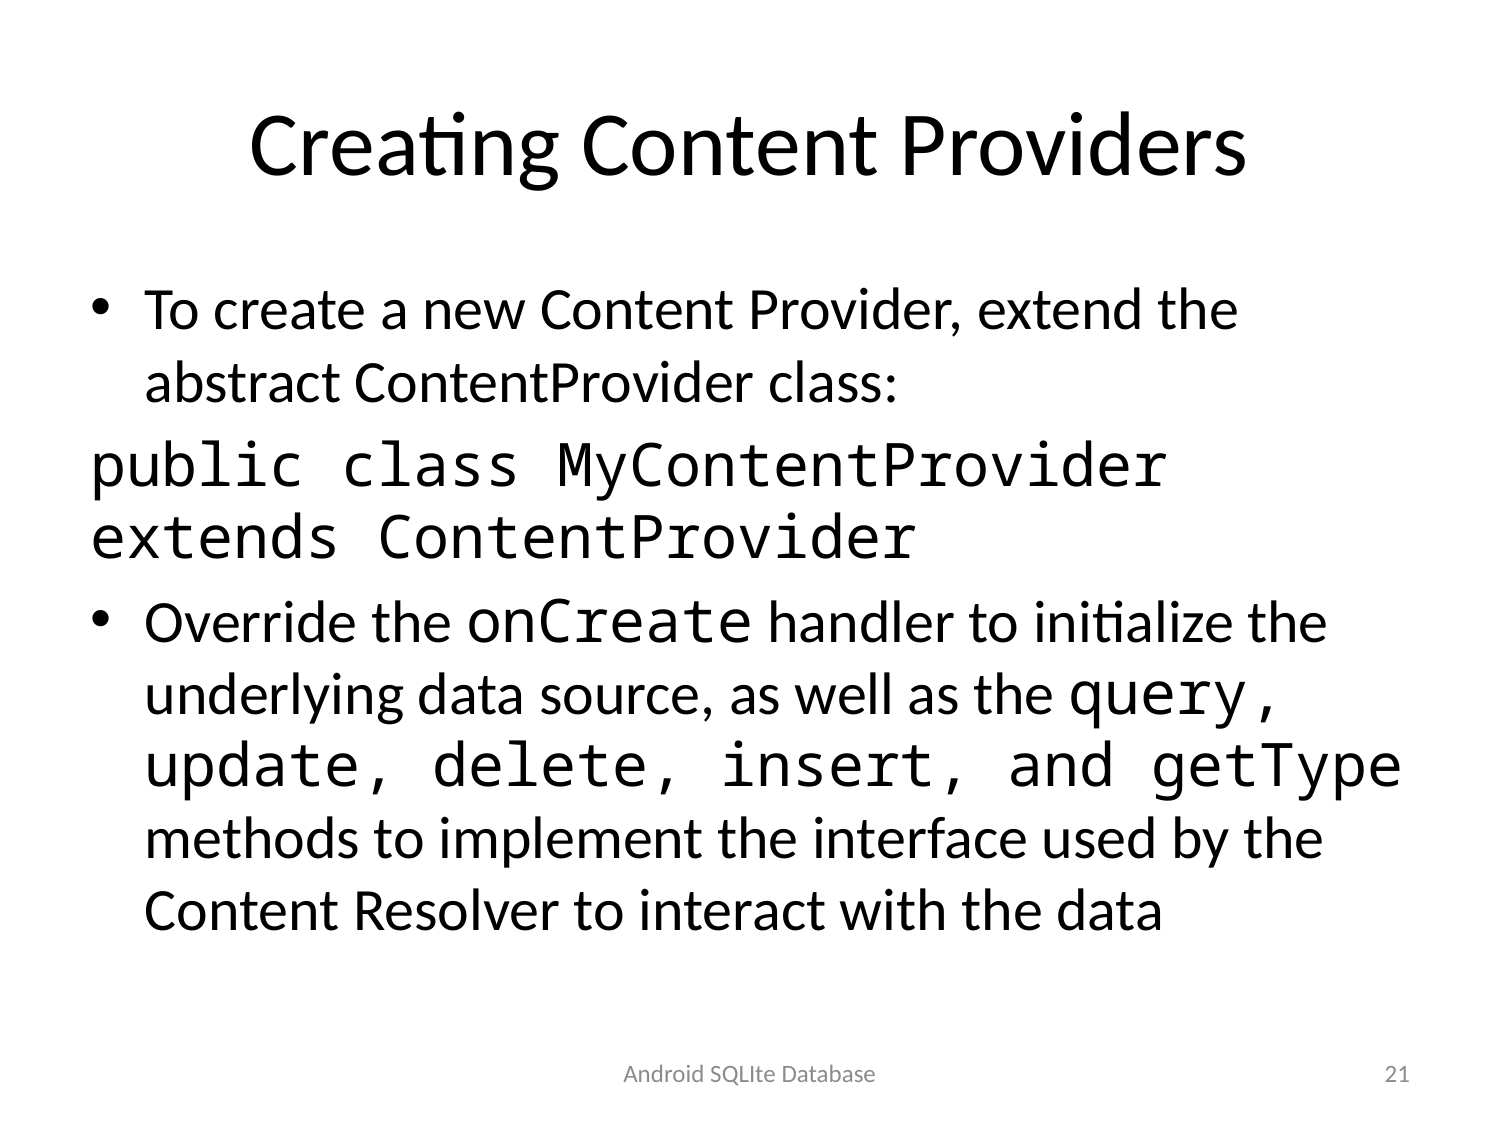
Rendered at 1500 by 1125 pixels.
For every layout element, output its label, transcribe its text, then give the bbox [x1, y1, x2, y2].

title Creating Content Providers [75, 45, 1425, 233]
slide_number 21 [1074, 1042, 1425, 1103]
footer Android SQLIte Database [512, 1042, 988, 1103]
list To create a new Content Provider, extend the abstract ContentProvider class: public class MyContentProvider extends ContentProvider Override the onCreate handler to initialize the underlying data source, as well as the query, update, delete, insert, and getType methods to implement the interface used by the Content Resolver to interact with the data [75, 262, 1425, 1005]
